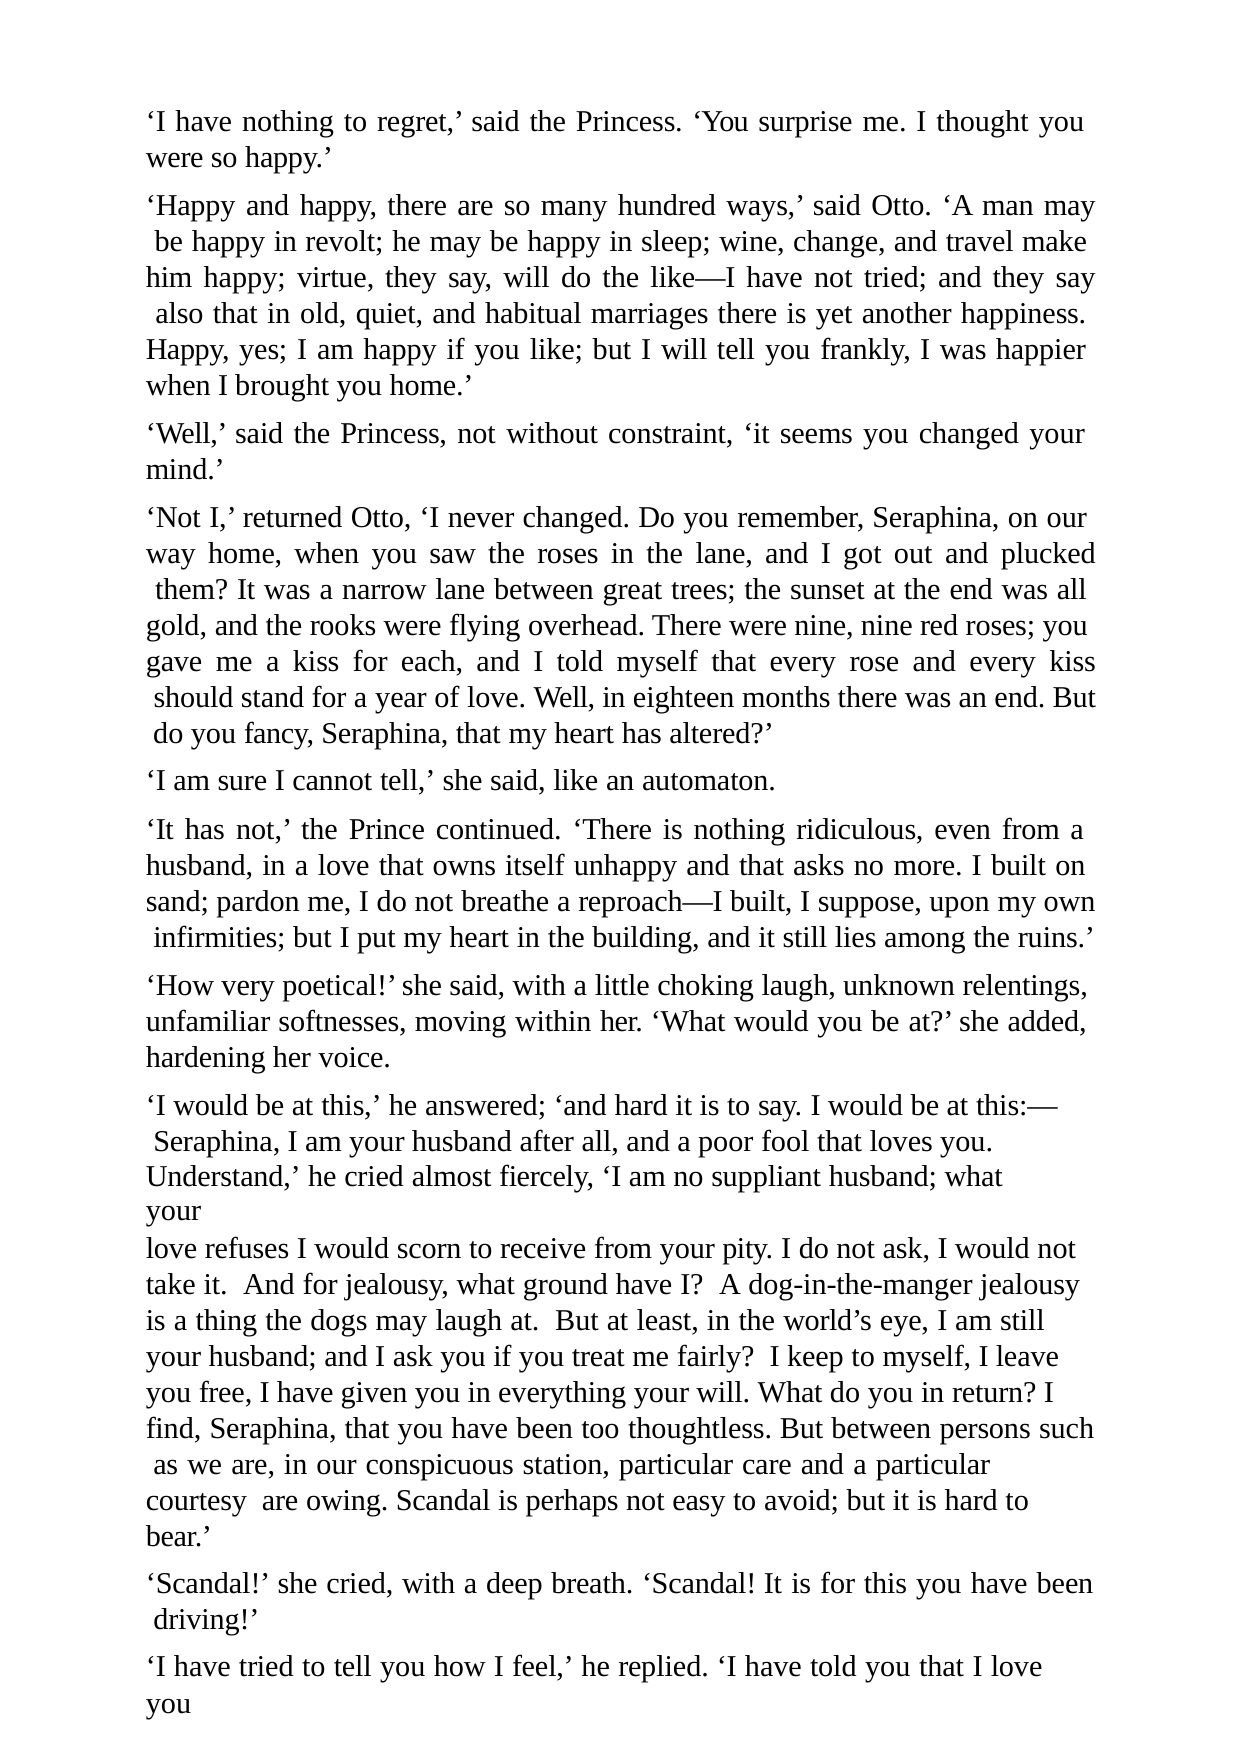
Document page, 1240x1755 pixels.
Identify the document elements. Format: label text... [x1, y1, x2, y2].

text_box ‘I have nothing to regret,’ said the Princess. ‘You surprise me. I thought you were so happy.’ ‘Happy and happy, there are so many hundred ways,’ said Otto. ‘A man may be happy in revolt; he may be happy in sleep; wine, change, and travel make him happy; virtue, they say, will do the like—I have not tried; and they say also that in old, quiet, and habitual marriages there is yet another happiness. Happy, yes; I am happy if you like; but I will tell you frankly, I was happier when I brought you home.’ ‘Well,’ said the Princess, not without constraint, ‘it seems you changed your mind.’ ‘Not I,’ returned Otto, ‘I never changed. Do you remember, Seraphina, on our way home, when you saw the roses in the lane, and I got out and plucked them? It was a narrow lane between great trees; the sunset at the end was all gold, and the rooks were flying overhead. There were nine, nine red roses; you gave me a kiss for each, and I told myself that every rose and every kiss should stand for a year of love. Well, in eighteen months there was an end. But do you fancy, Seraphina, that my heart has altered?’ ‘I am sure I cannot tell,’ she said, like an automaton. ‘It has not,’ the Prince continued. ‘There is nothing ridiculous, even from a husband, in a love that owns itself unhappy and that asks no more. I built on sand; pardon me, I do not breathe a reproach—I built, I suppose, upon my own infirmities; but I put my heart in the building, and it still lies among the ruins.’ ‘How very poetical!’ she said, with a little choking laugh, unknown relentings, unfamiliar softnesses, moving within her. ‘What would you be at?’ she added, hardening her voice. ‘I would be at this,’ he answered; ‘and hard it is to say. I would be at this:— Seraphina, I am your husband after all, and a poor fool that loves you. Understand,’ he cried almost fiercely, ‘I am no suppliant husband; what your love refuses I would scorn to receive from your pity. I do not ask, I would not take it. And for jealousy, what ground have I? A dog-in-the-manger jealousy is a thing the dogs may laugh at. But at least, in the world’s eye, I am still your husband; and I ask you if you treat me fairly? I keep to myself, I leave you free, I have given you in everything your will. What do you in return? I find, Seraphina, that you have been too thoughtless. But between persons such as we are, in our conspicuous station, particular care and a particular courtesy are owing. Scandal is perhaps not easy to avoid; but it is hard to bear.’ ‘Scandal!’ she cried, with a deep breath. ‘Scandal! It is for this you have been driving!’ ‘I have tried to tell you how I feel,’ he replied. ‘I have told you that I love you [143, 98, 1097, 1720]
